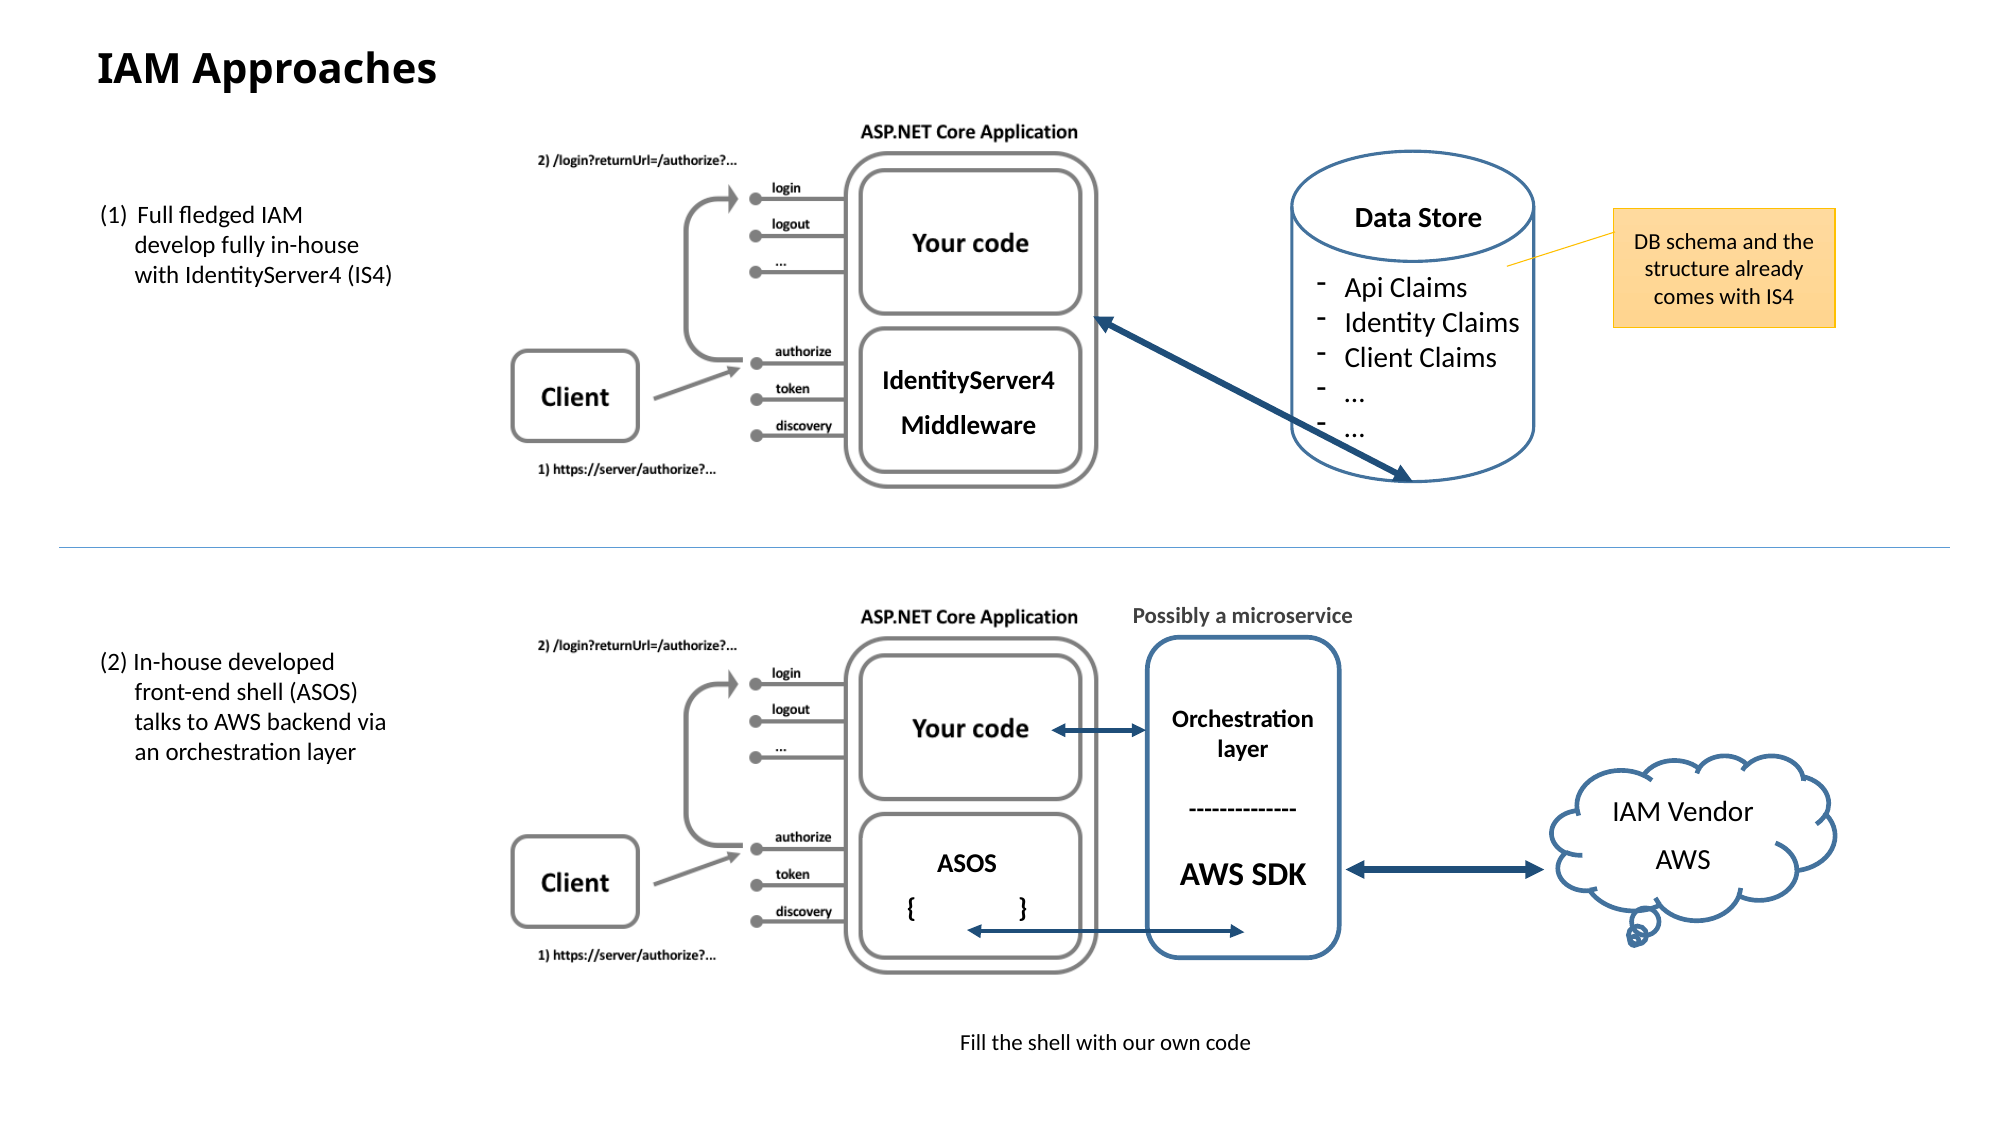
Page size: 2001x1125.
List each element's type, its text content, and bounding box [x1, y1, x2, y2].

text_box Fill the shell with our own code [1108, 1019, 1267, 1063]
text_box Possibly a microservice [1265, 592, 1369, 636]
text_box DB schema and the structure already comes with IS4 [1538, 208, 1836, 328]
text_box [1291, 151, 1538, 499]
text_box (2) In-house developed front-end shell (ASOS) talks to AWS backend via an orchestration layer [85, 638, 412, 803]
text_box Full fledged IAM develop fully in-house with IdentityServer4 (IS4) [85, 191, 412, 296]
text_box Orchestration layer -------------- AWS SDK [1265, 636, 1341, 959]
text_box IAM Vendor AWS [1550, 754, 1837, 947]
text_box Fill the shell with our own code [945, 1019, 1105, 1063]
picture [501, 582, 1265, 1013]
picture [501, 97, 1265, 527]
title IAM Approaches [82, 33, 1808, 106]
